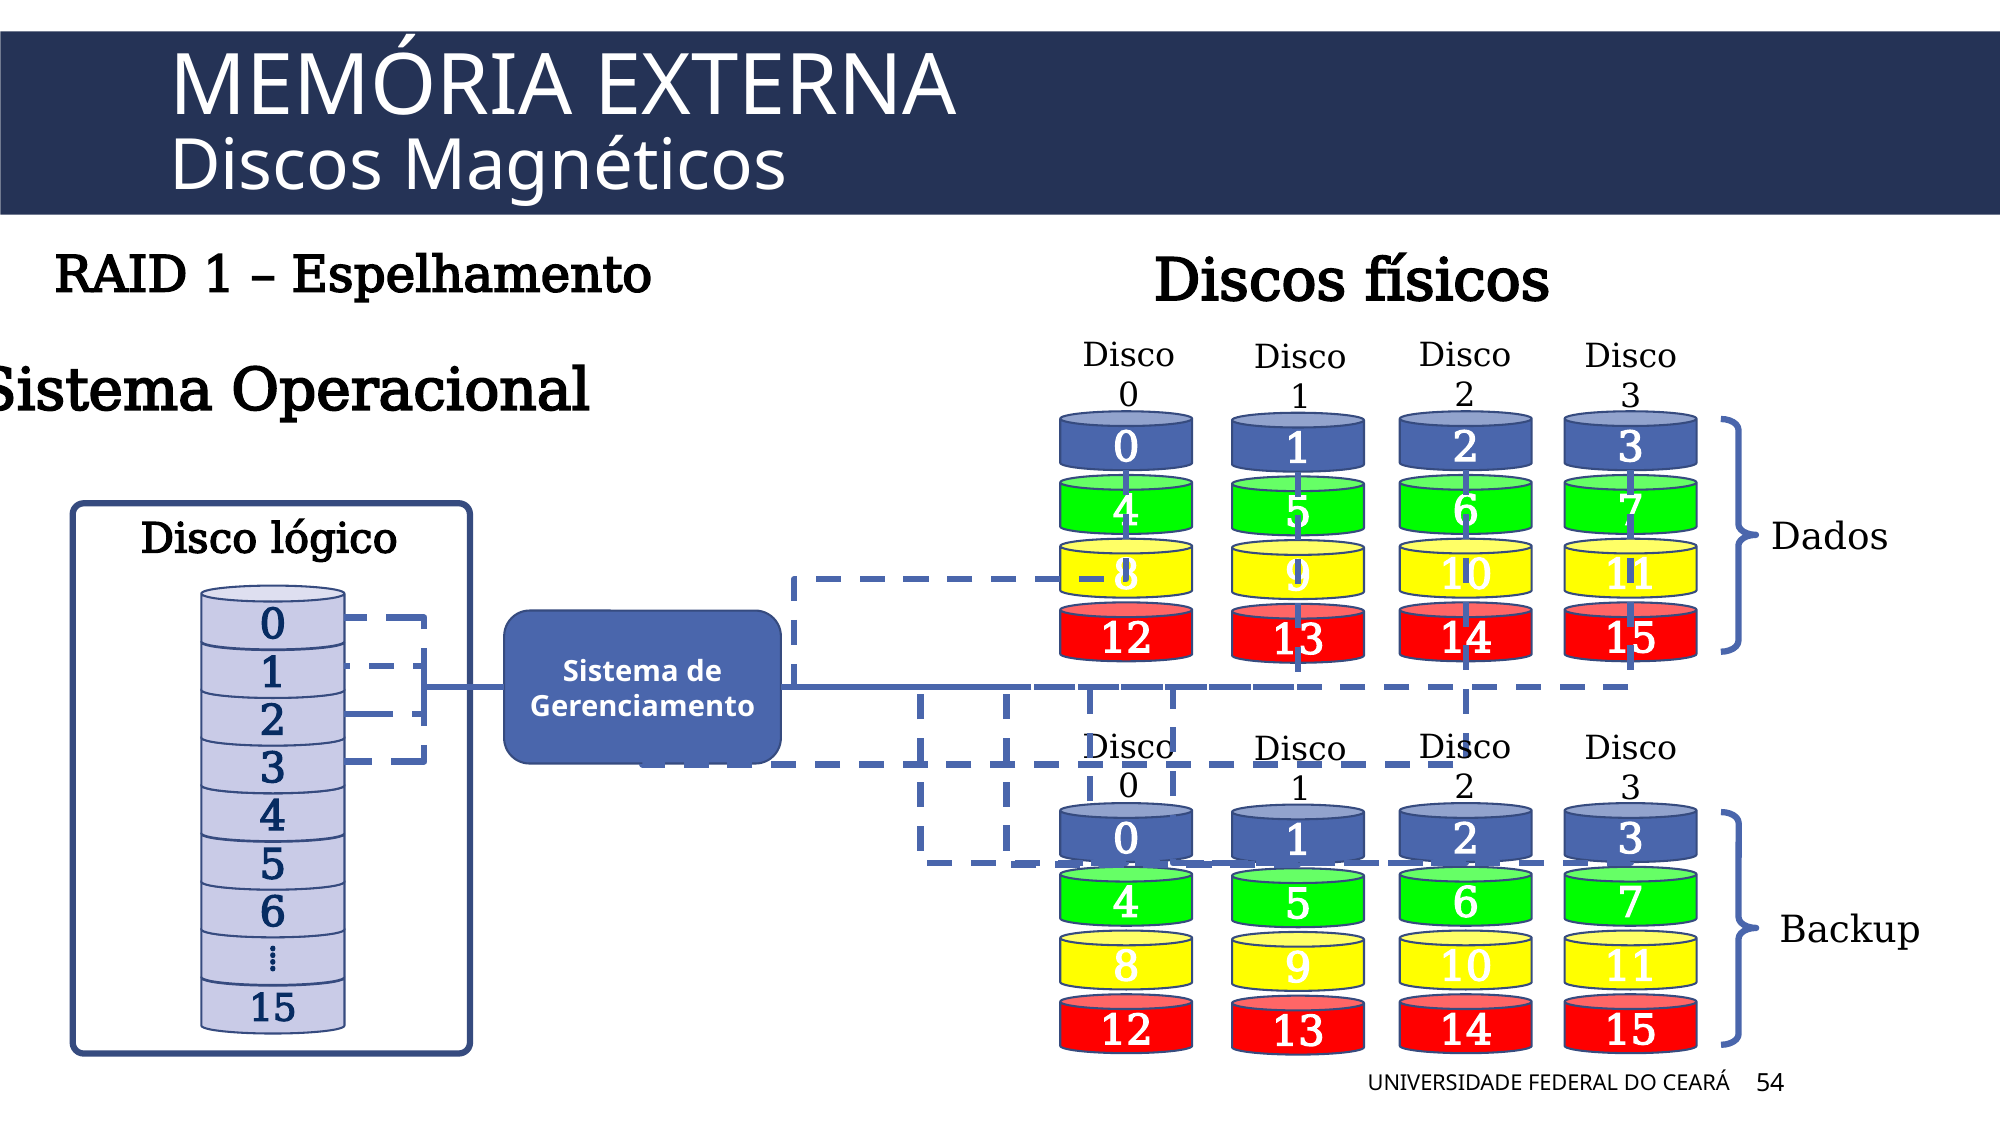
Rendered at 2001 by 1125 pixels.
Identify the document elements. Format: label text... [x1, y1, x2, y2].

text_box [642, 440, 775, 764]
title Memória Externa Discos Magnéticos [154, 37, 1855, 212]
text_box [344, 686, 505, 762]
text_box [344, 617, 505, 662]
text_box Dados [1756, 504, 1904, 565]
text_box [780, 440, 1565, 683]
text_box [1042, 325, 1717, 663]
footer UNIVERSIDADE FEDERAL DO CEARÁ [918, 1053, 1746, 1114]
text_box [201, 585, 345, 1034]
text_box Discos físicos [1139, 234, 1566, 319]
text_box Sistema Operacional [0, 343, 606, 429]
text_box [1724, 811, 1757, 1046]
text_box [344, 665, 505, 682]
text_box RAID 1 – Espelhamento [39, 234, 940, 309]
slide_number 54 [1748, 1053, 1904, 1114]
text_box [1724, 418, 1757, 653]
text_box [1042, 717, 1717, 1055]
text_box Disco lógico [125, 503, 413, 569]
text_box Sistema de Gerenciamento [510, 609, 635, 765]
text_box Backup [1764, 897, 1936, 958]
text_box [780, 686, 1565, 833]
text_box [71, 502, 472, 1055]
